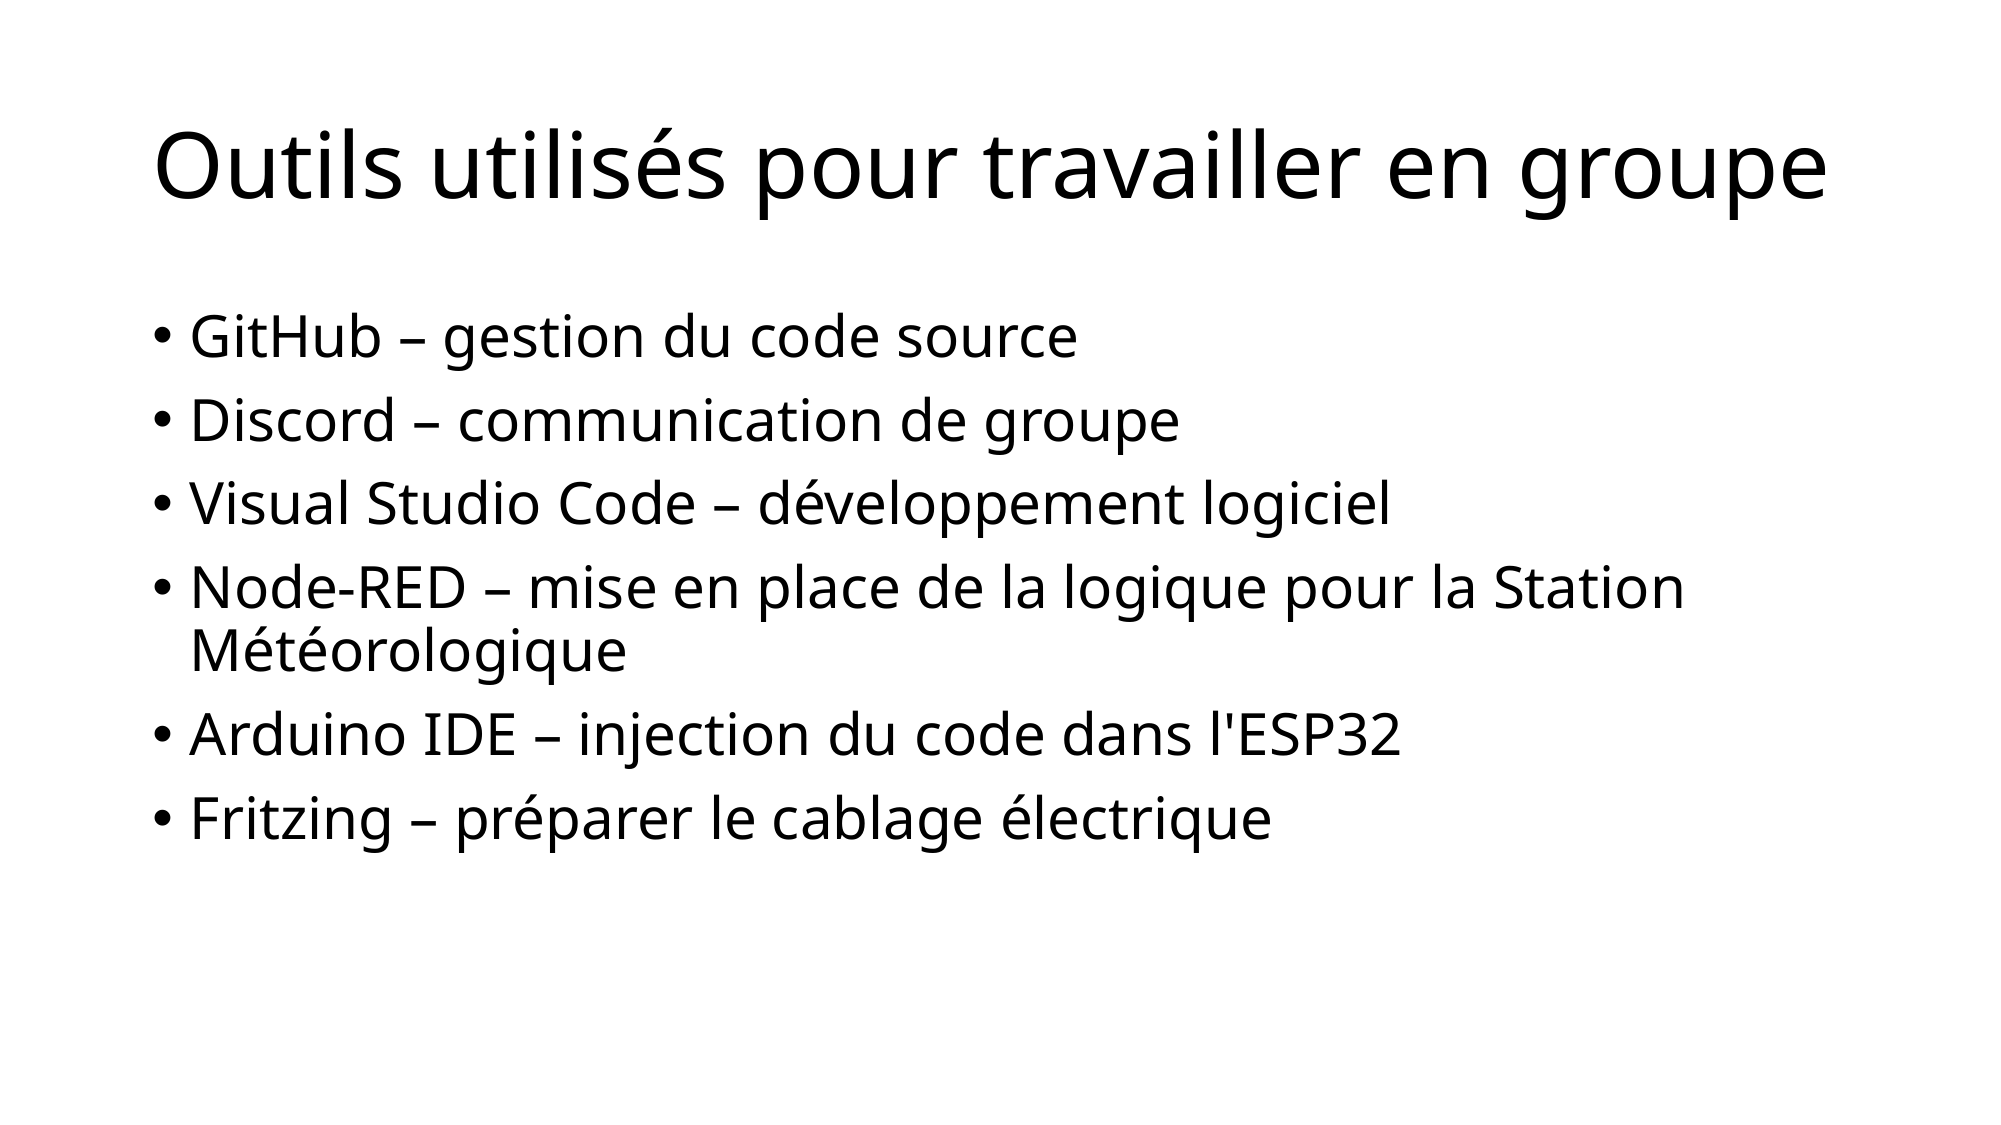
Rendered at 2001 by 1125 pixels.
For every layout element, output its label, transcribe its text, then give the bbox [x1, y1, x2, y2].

title Outils utilisés pour travailler en groupe​ [137, 59, 1863, 278]
list GitHub – gestion du code source Discord – communication de groupe Visual Studio Code – développement logiciel Node-RED – mise en place de la logique pour la Station Météorologique Arduino IDE – injection du code dans l'ESP32 Fritzing – préparer le cablage électrique [137, 299, 1863, 1014]
